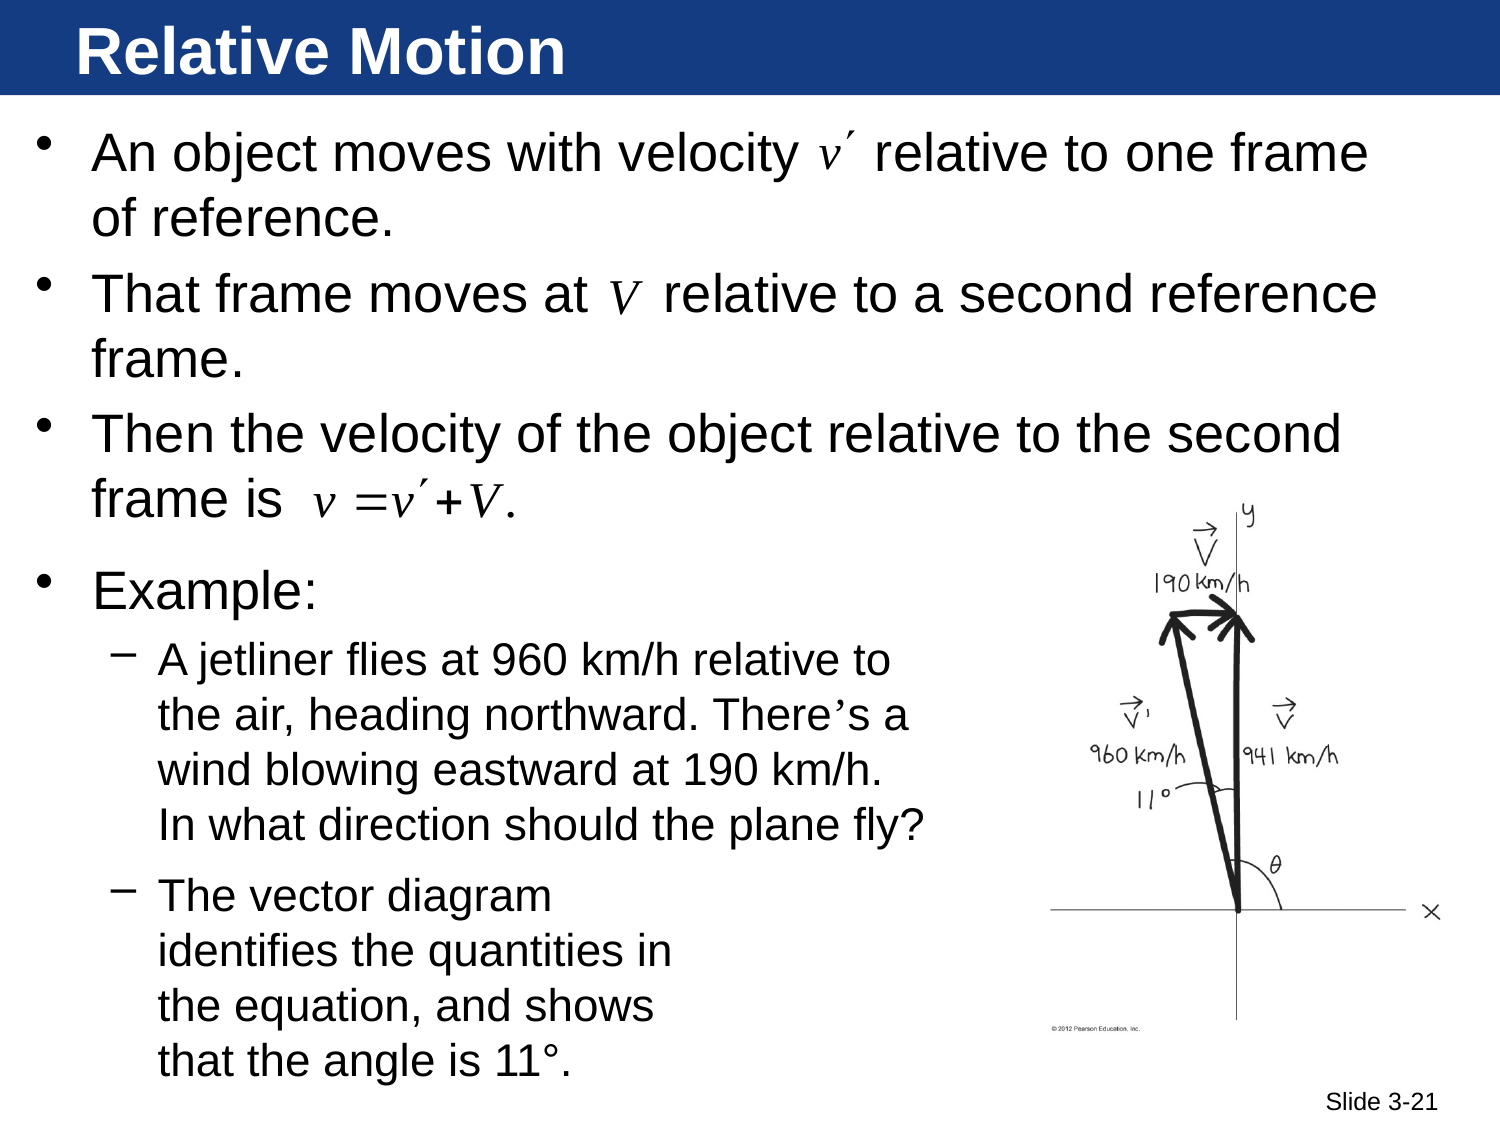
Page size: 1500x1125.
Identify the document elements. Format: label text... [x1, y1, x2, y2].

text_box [815, 127, 856, 177]
text_box Example: A jetliner flies at 960 km/h relative to the air, heading northward. There’s a wind blowing eastward at 190 km/h. In what direction should the plane fly? [21, 547, 950, 857]
list An object moves with velocity relative to one frame of reference. That frame moves at relative to a second reference frame. Then the velocity of the object relative to the second frame is [20, 109, 1443, 542]
text_box The vector diagram identifies the quantities in the equation, and shows that the angle is 11°. [21, 858, 736, 1093]
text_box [309, 465, 519, 525]
title Relative Motion [0, 0, 1500, 96]
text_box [608, 262, 649, 322]
picture [1044, 497, 1446, 1037]
